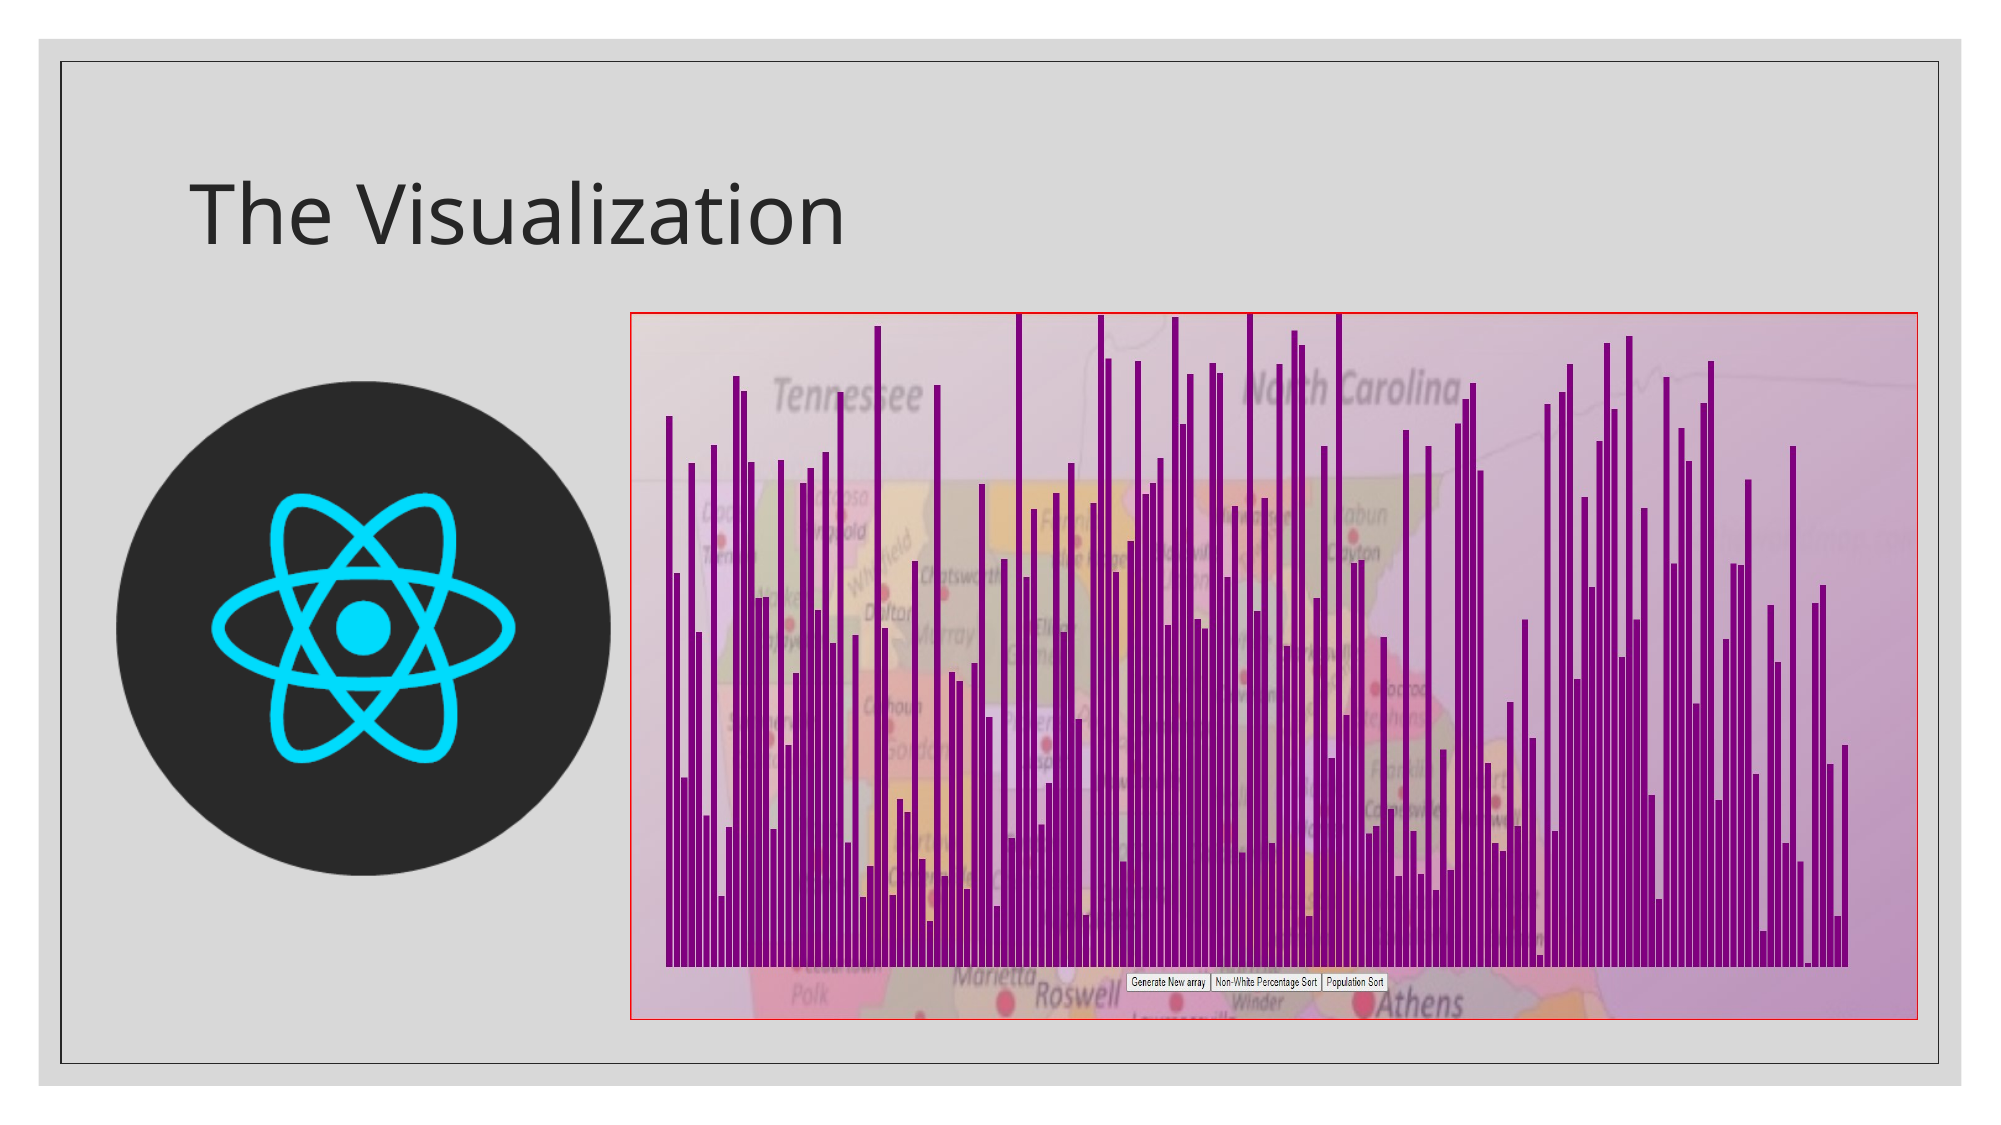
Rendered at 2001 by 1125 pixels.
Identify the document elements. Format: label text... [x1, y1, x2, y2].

picture [630, 312, 1918, 1020]
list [47, 312, 625, 945]
title The Visualization [174, 105, 1825, 308]
